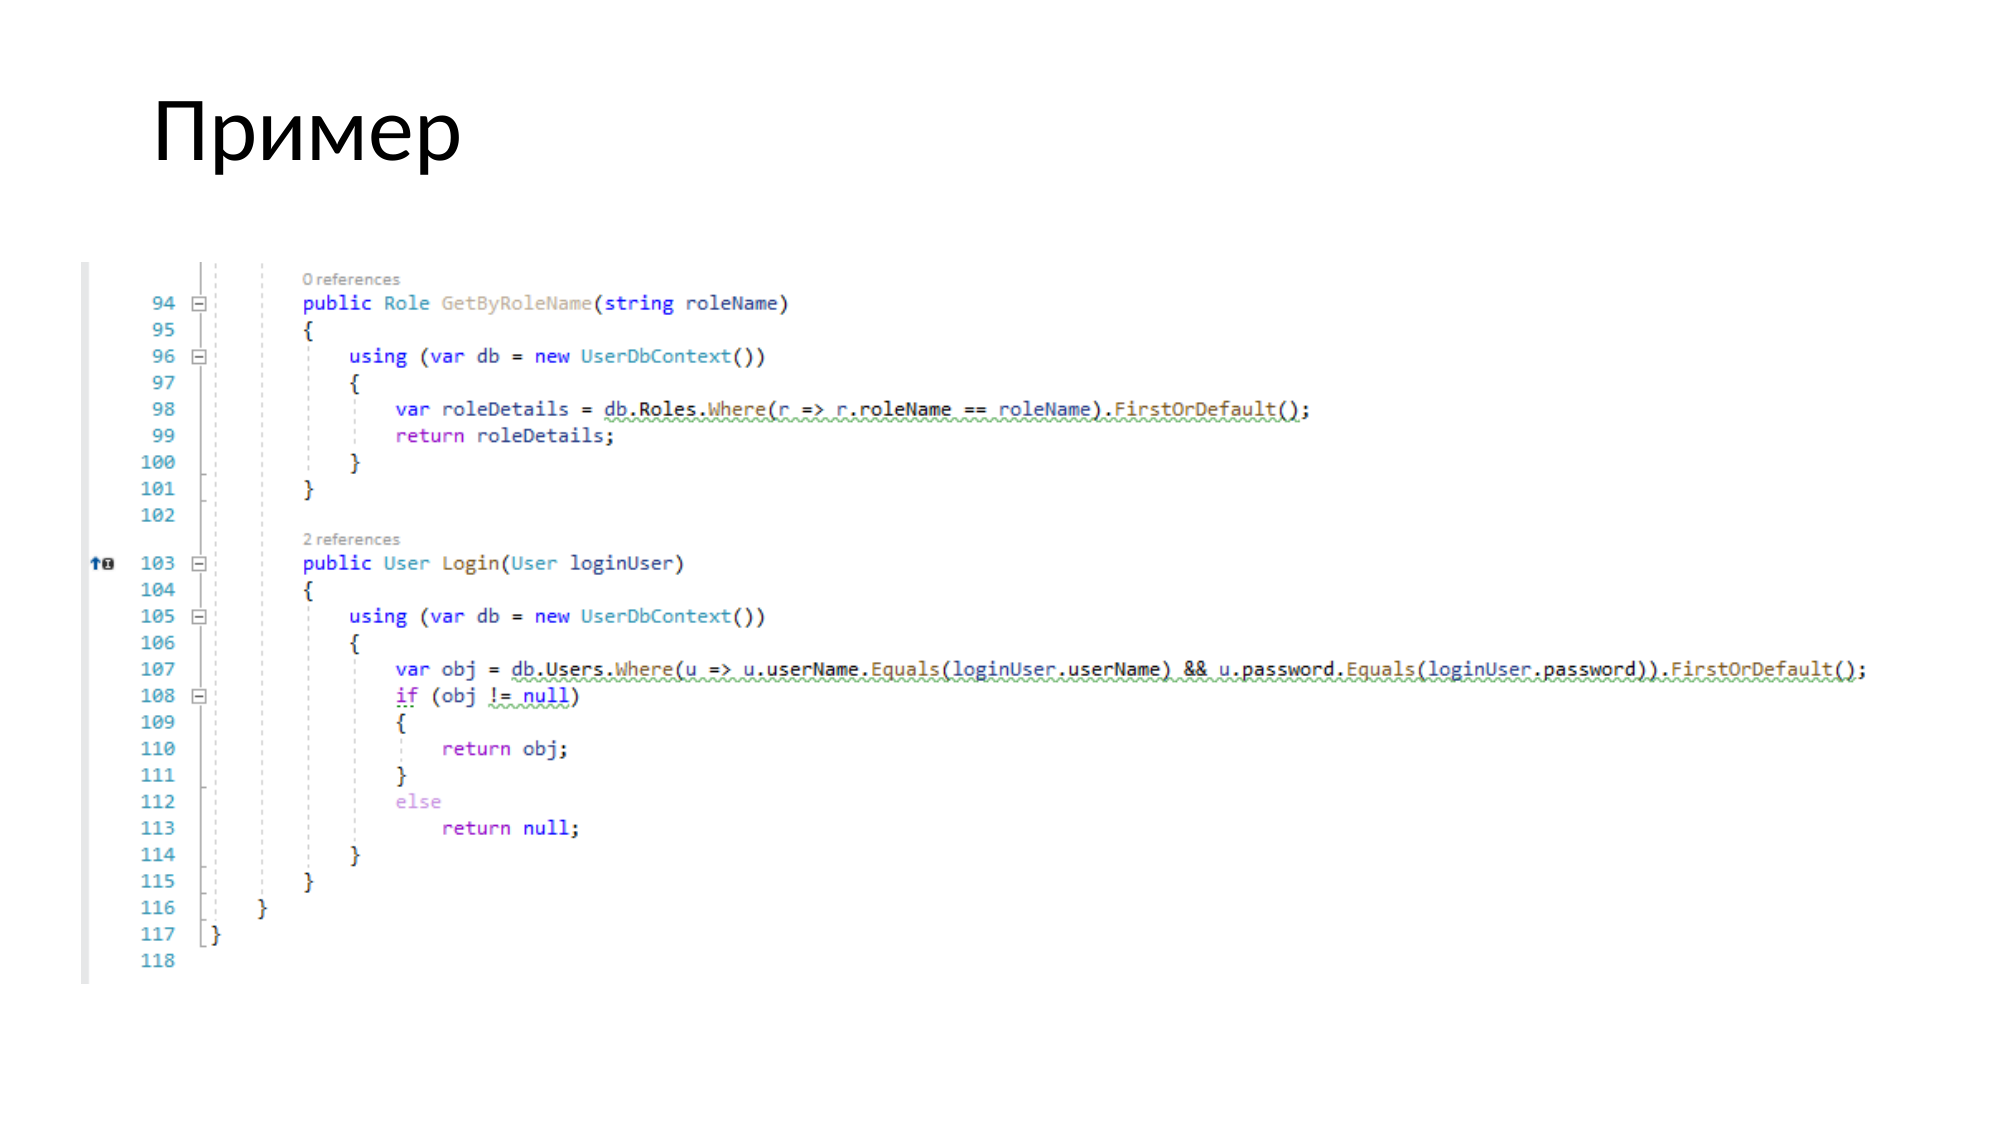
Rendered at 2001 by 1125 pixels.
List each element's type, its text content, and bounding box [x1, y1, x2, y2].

picture [81, 261, 1875, 984]
text_box Пример [137, 59, 1863, 202]
